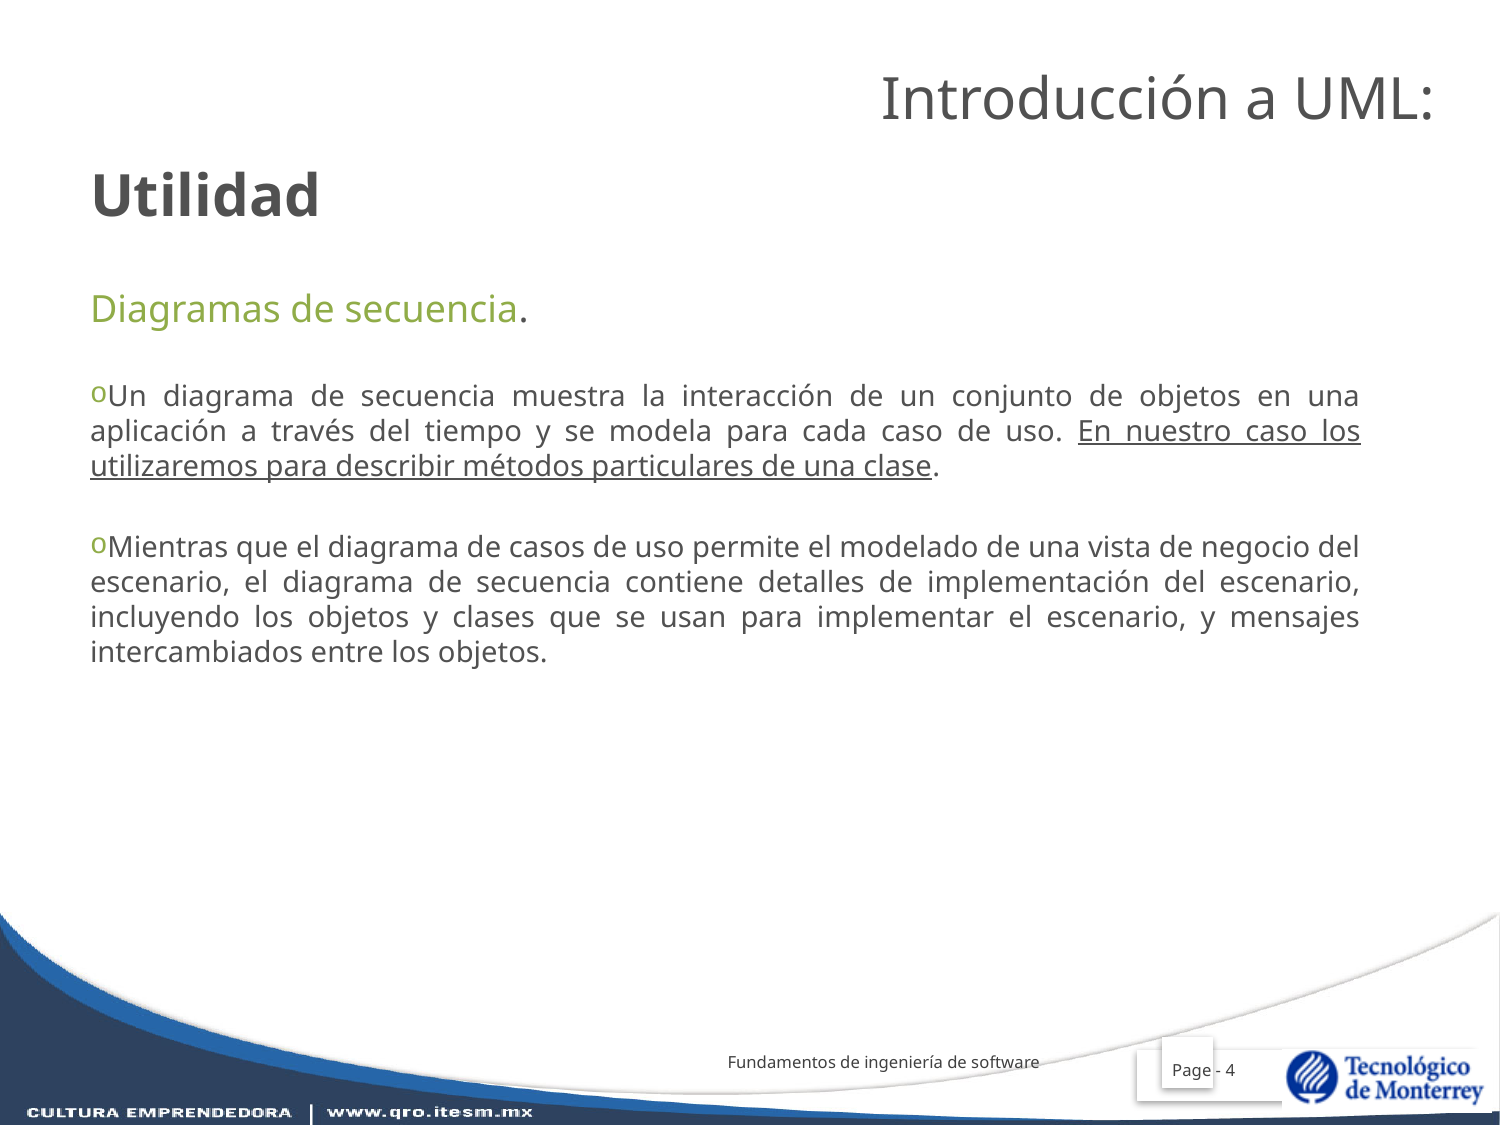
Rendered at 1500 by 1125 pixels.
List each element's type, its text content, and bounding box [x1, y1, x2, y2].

picture [1282, 1049, 1492, 1113]
title Diagramas de comportamiento [0, 912, 1500, 1125]
list Diagramas de secuencia. Un diagrama de secuencia muestra la interacción de un conjunto de objetos en una aplicación a través del tiempo y se modela para cada caso de uso. En nuestro caso los utilizaremos para describir métodos particulares de una clase. Mientras que el diagrama de casos de uso permite el modelado de una vista de negocio del escenario, el diagrama de secuencia contiene detalles de implementación del escenario, incluyendo los objetos y clases que se usan para implementar el escenario, y mensajes intercambiados entre los objetos. [74, 235, 1377, 823]
title Utilidad [74, 44, 776, 235]
text_box Introducción a UML: [174, 24, 1450, 213]
